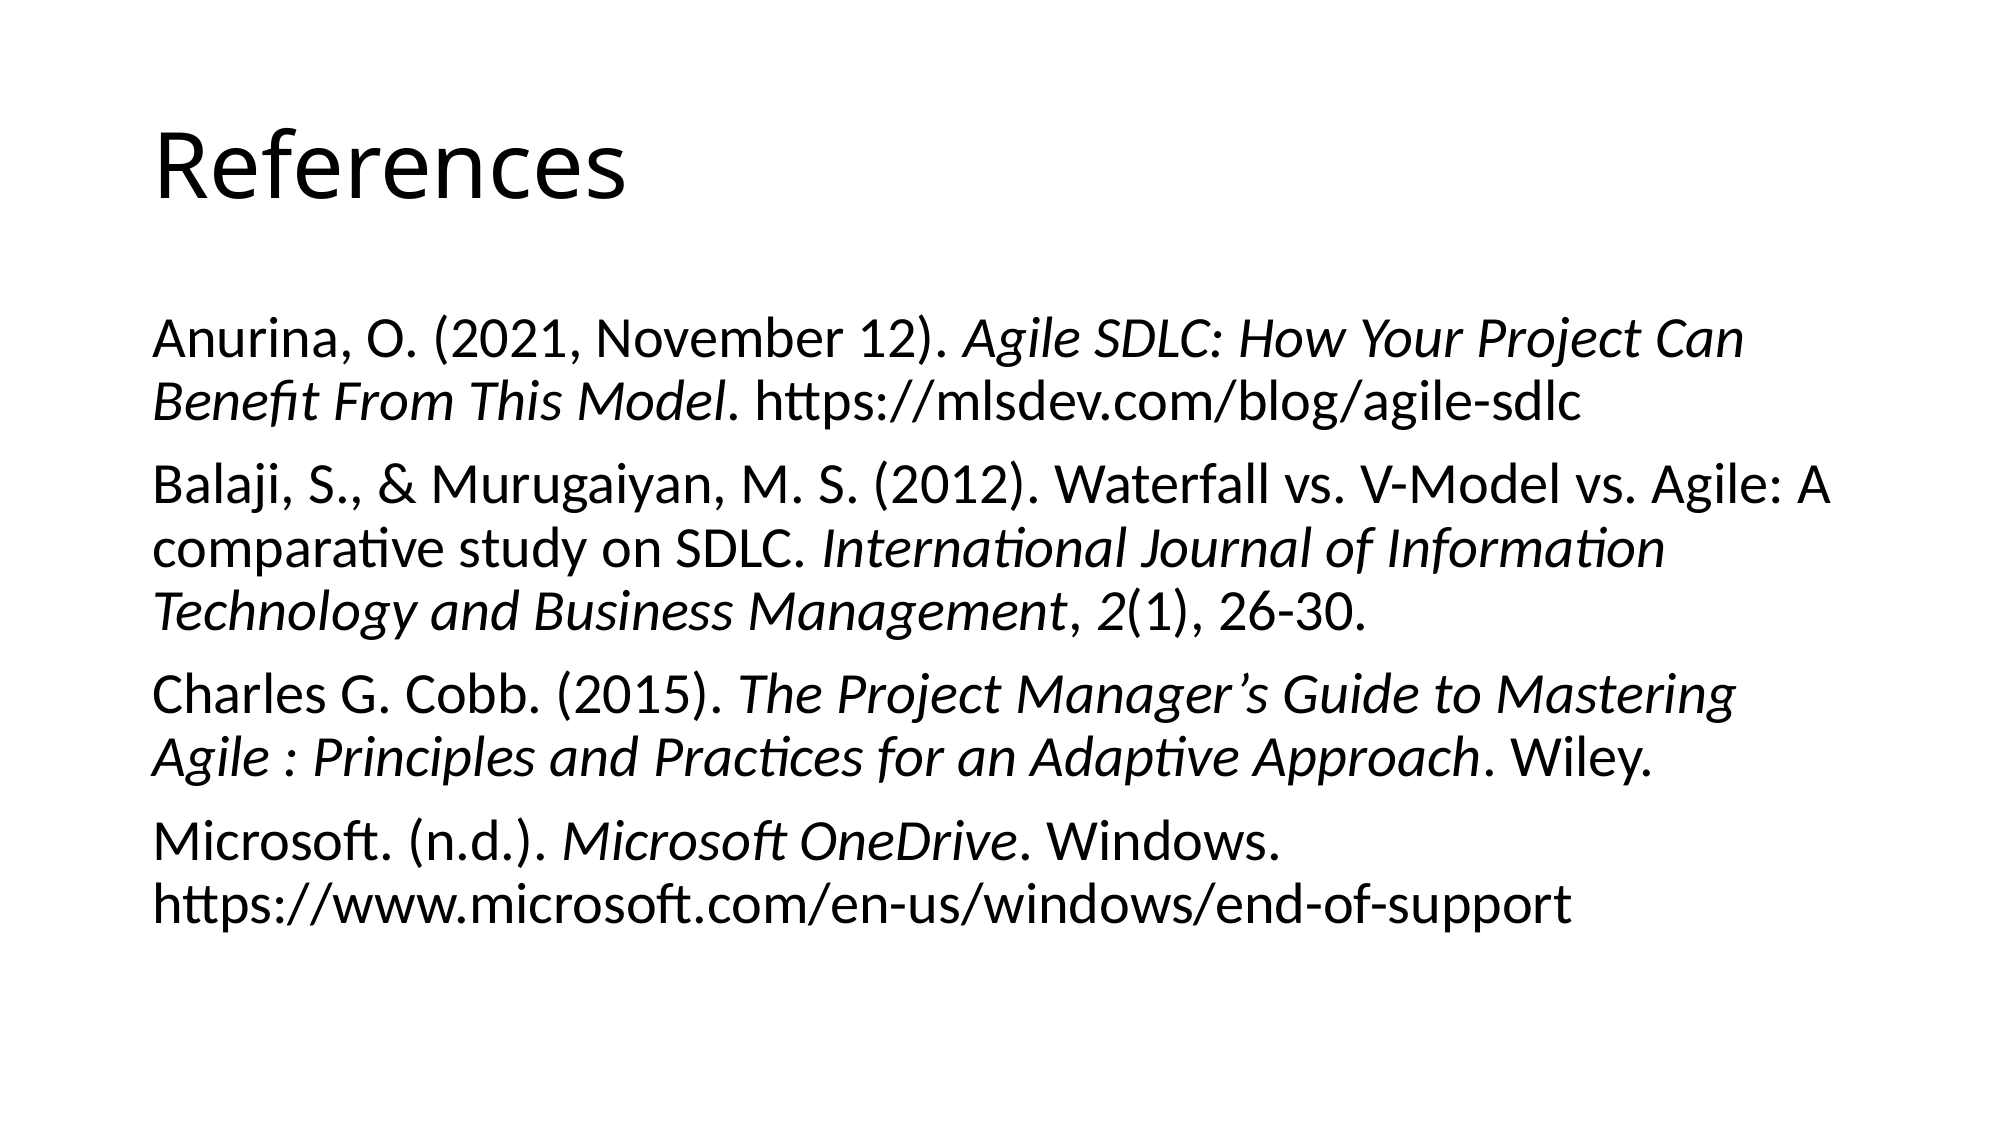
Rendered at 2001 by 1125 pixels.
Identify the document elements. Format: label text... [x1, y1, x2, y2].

title References [137, 59, 1863, 278]
list Anurina, O. (2021, November 12). Agile SDLC: How Your Project Can Benefit From This Model. https://mlsdev.com/blog/agile-sdlc Balaji, S., & Murugaiyan, M. S. (2012). Waterfall vs. V-Model vs. Agile: A comparative study on SDLC. International Journal of Information Technology and Business Management, 2(1), 26-30. Charles G. Cobb. (2015). The Project Manager’s Guide to Mastering Agile : Principles and Practices for an Adaptive Approach. Wiley. Microsoft. (n.d.). Microsoft OneDrive. Windows. https://www.microsoft.com/en-us/windows/end-of-support [137, 299, 1863, 1014]
